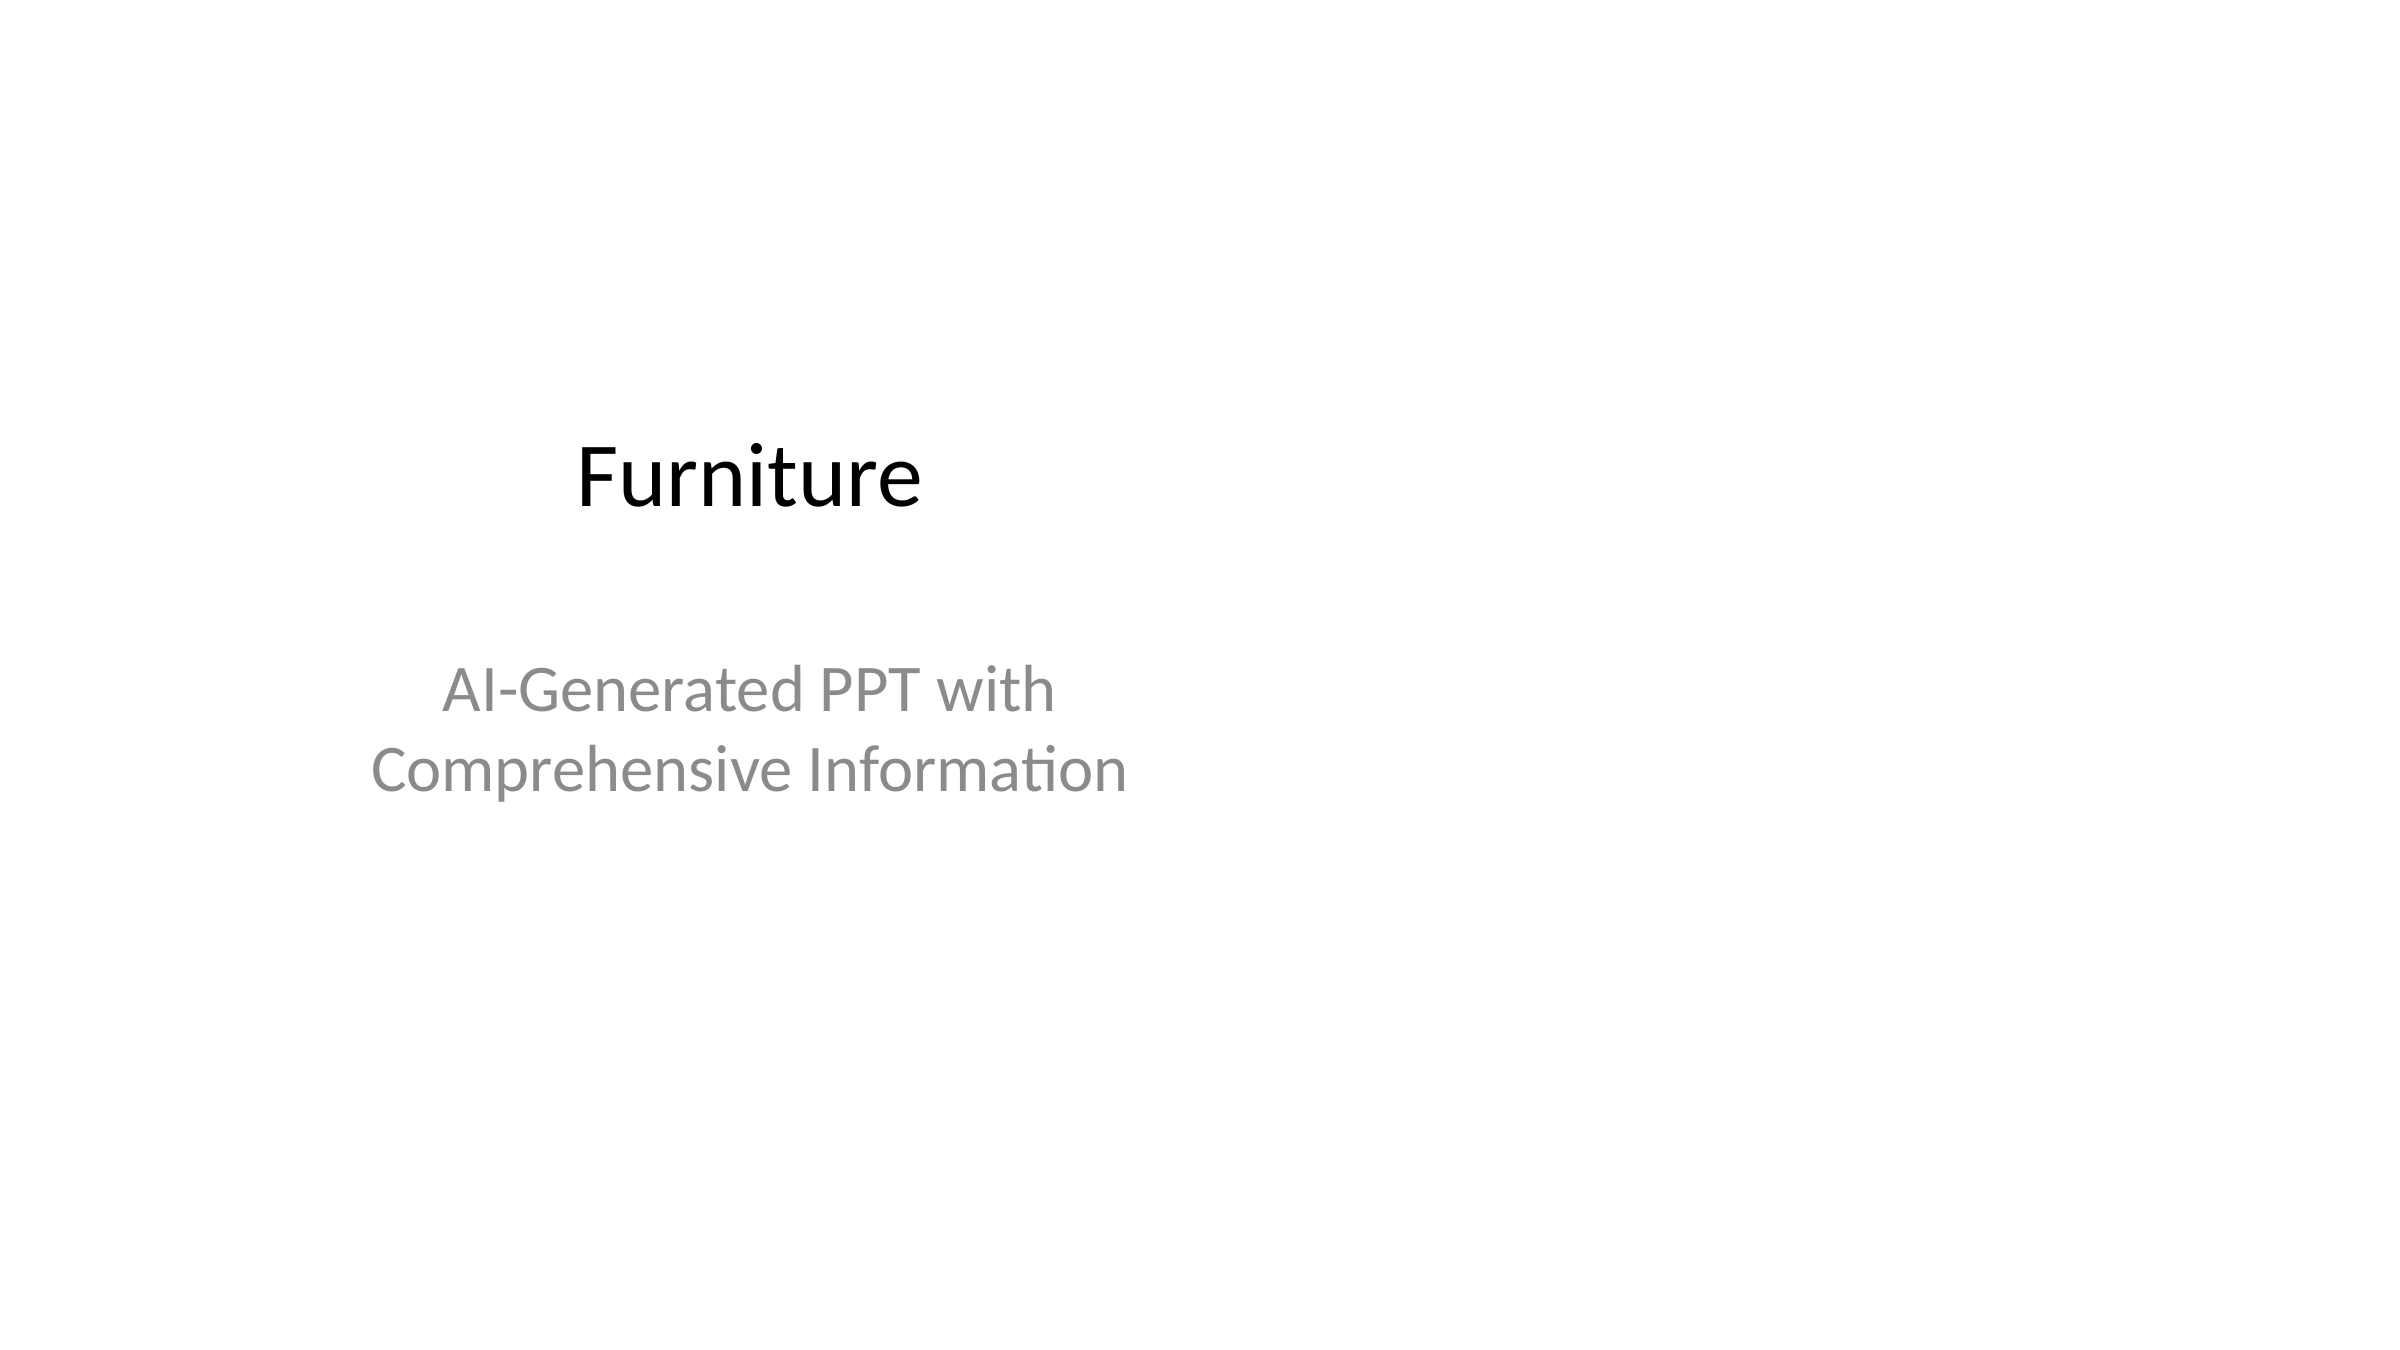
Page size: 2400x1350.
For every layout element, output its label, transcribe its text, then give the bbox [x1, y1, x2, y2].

title Furniture [112, 349, 1388, 591]
subtitle AI-Generated PPT with Comprehensive Information [225, 637, 1275, 925]
